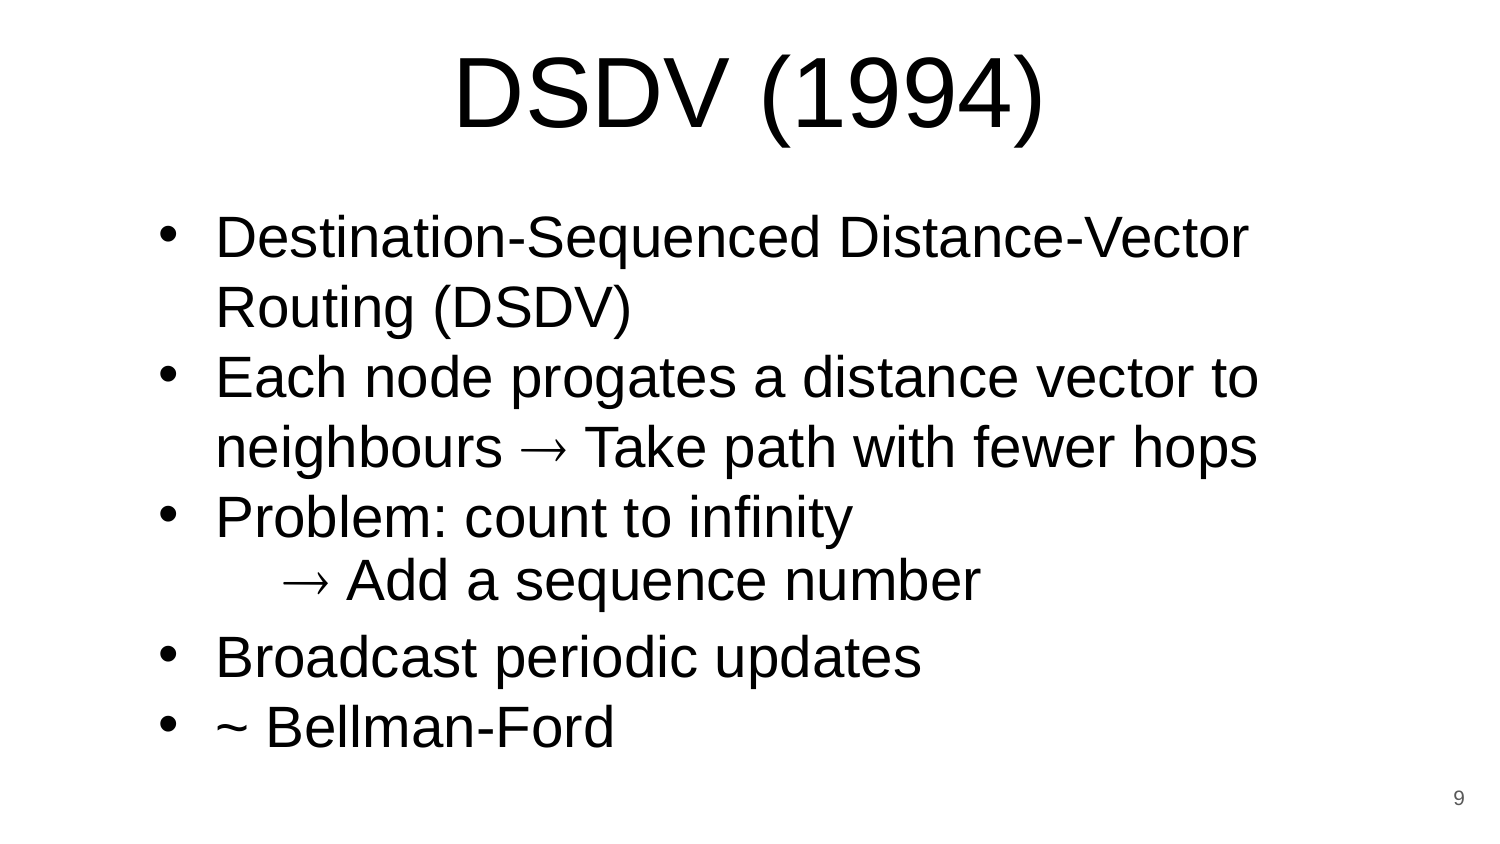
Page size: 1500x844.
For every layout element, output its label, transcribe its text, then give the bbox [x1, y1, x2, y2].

text_box  Add a sequence number [268, 534, 1480, 620]
text_box Destination-Sequenced Distance-Vector Routing (DSDV) Each node progates a distance vector to neighbours  Take path with fewer hops Problem: count to infinity Broadcast periodic updates ~ Bellman-Ford [144, 191, 1356, 837]
title DSDV (1994) [53, 12, 1447, 227]
slide_number 9 [1389, 764, 1480, 830]
